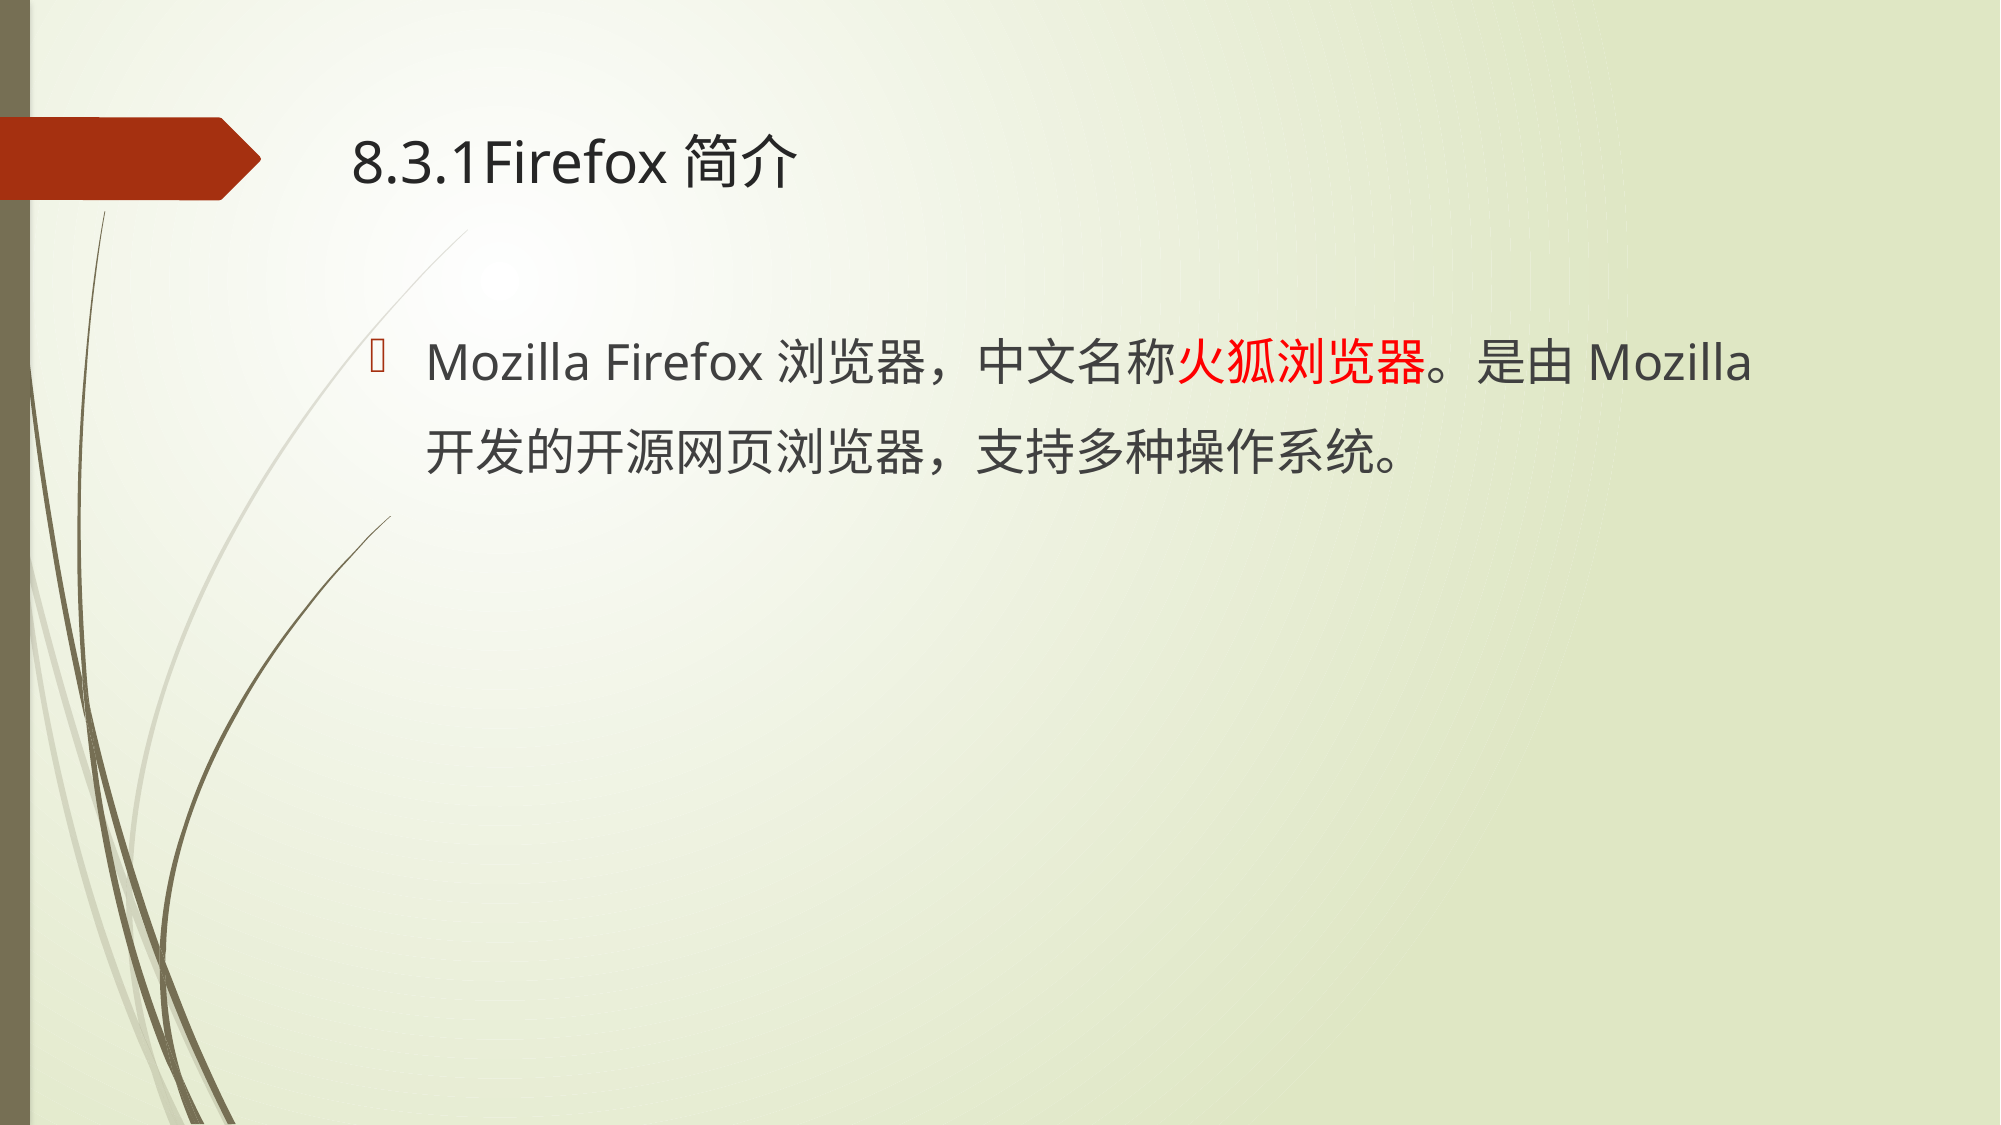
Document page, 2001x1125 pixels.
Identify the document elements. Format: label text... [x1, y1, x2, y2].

title 8.3.1Firefox简介 [336, 118, 1799, 225]
list Mozilla Firefox浏览器，中文名称火狐浏览器。是由Mozilla开发的开源网页浏览器，支持多种操作系统。 [354, 293, 1817, 598]
